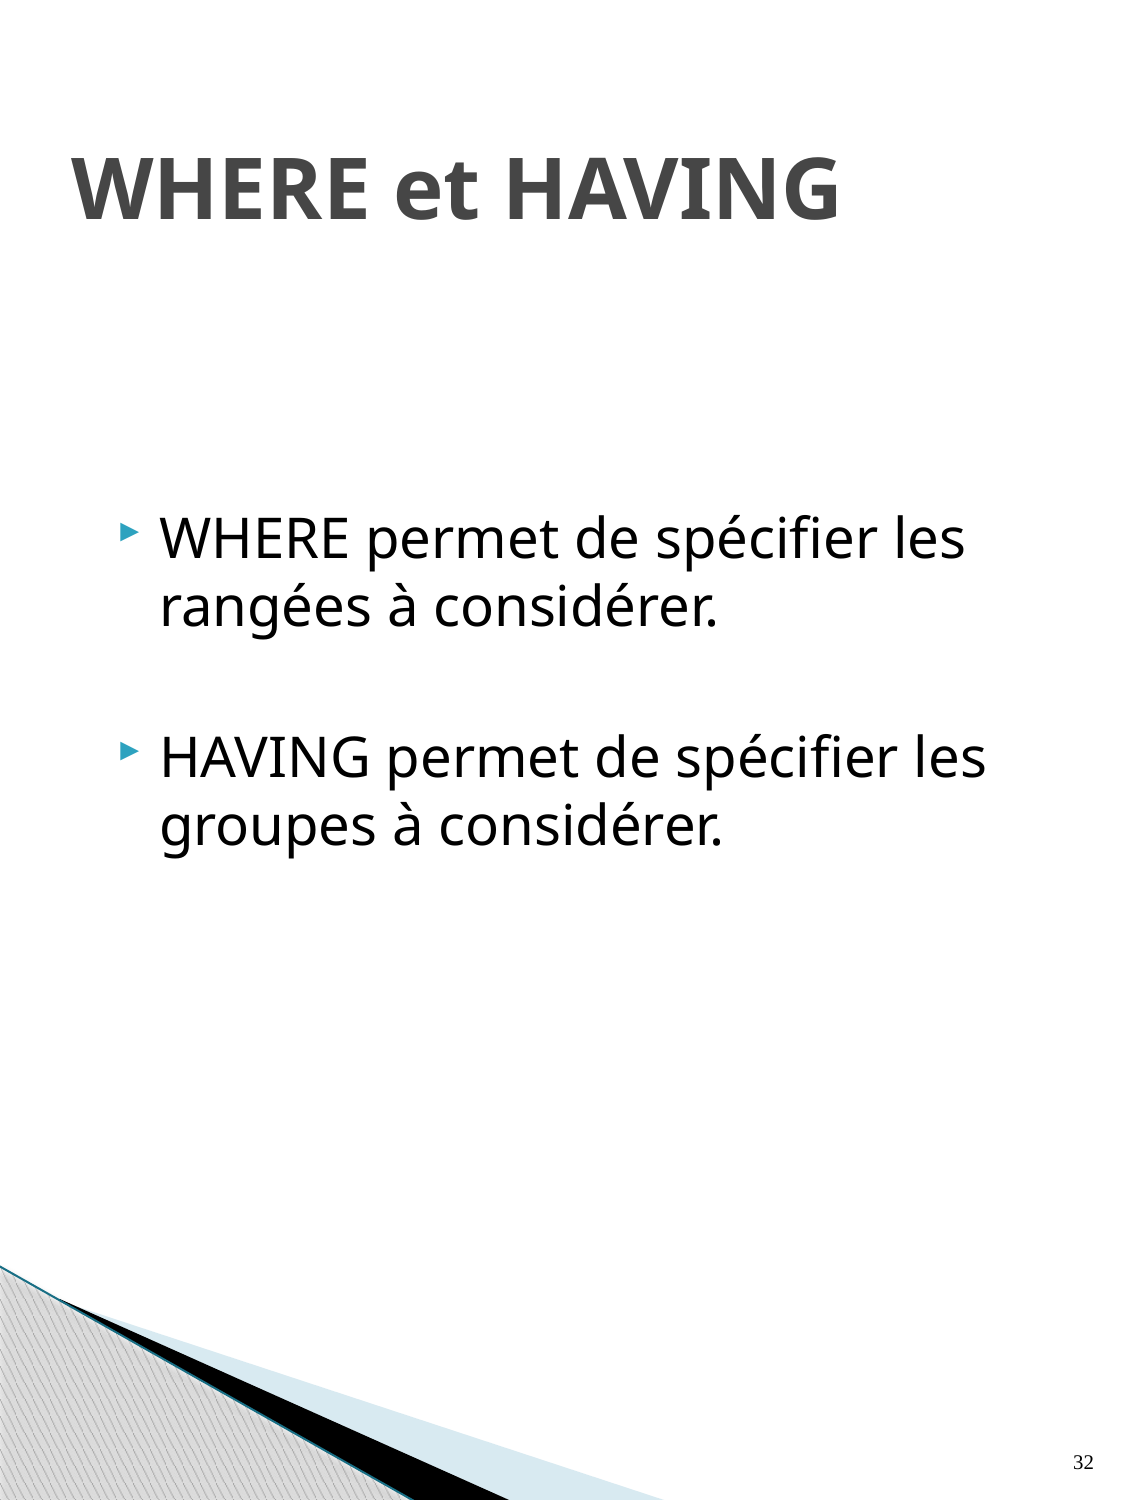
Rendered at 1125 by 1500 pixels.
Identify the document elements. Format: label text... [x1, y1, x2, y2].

title WHERE et HAVING [56, 60, 1069, 310]
slide_number 32 [1035, 1401, 1109, 1482]
list WHERE permet de spécifier les rangées à considérer. HAVING permet de spécifier les groupes à considérer. [84, 419, 1041, 1334]
